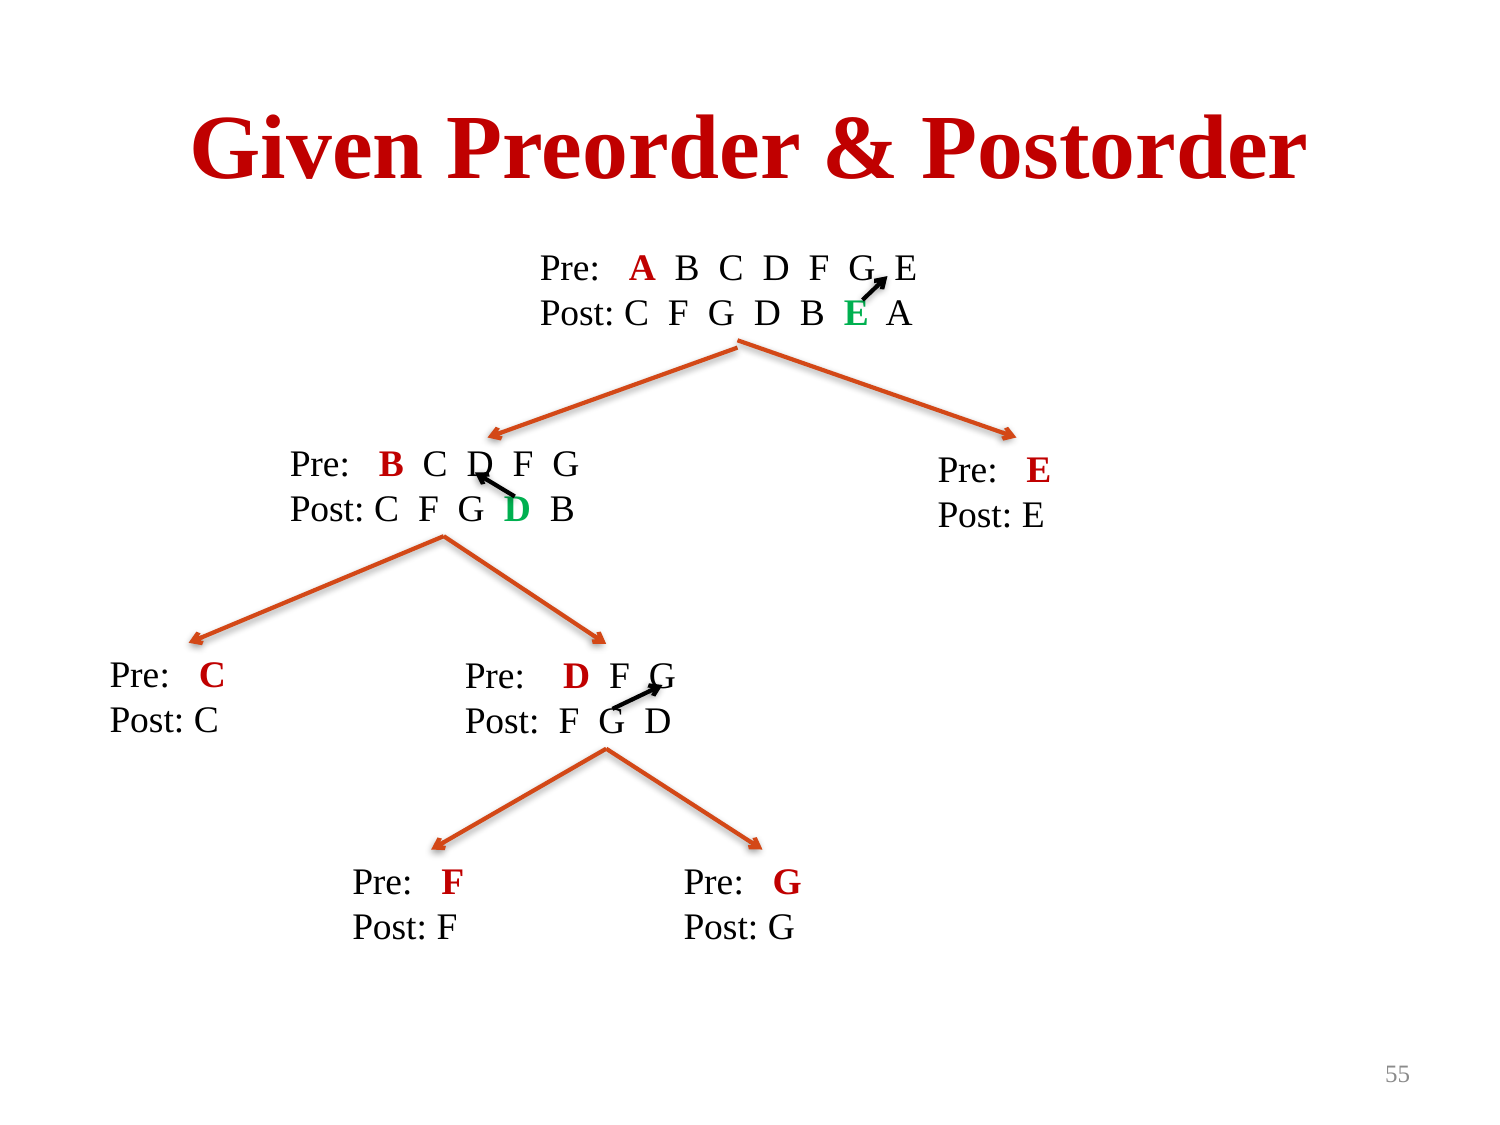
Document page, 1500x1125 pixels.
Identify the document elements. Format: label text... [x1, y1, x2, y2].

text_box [612, 684, 663, 710]
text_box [274, 347, 732, 535]
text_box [862, 275, 888, 301]
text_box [94, 537, 441, 750]
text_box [734, 347, 1111, 544]
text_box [605, 749, 857, 956]
title Given Preorder & Postorder [75, 48, 1425, 236]
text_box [474, 472, 515, 497]
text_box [337, 749, 604, 956]
text_box Pre: A B C D F G E Post: C F G D B E A [525, 235, 950, 341]
slide_number 55 [1074, 1042, 1425, 1103]
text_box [443, 537, 763, 748]
